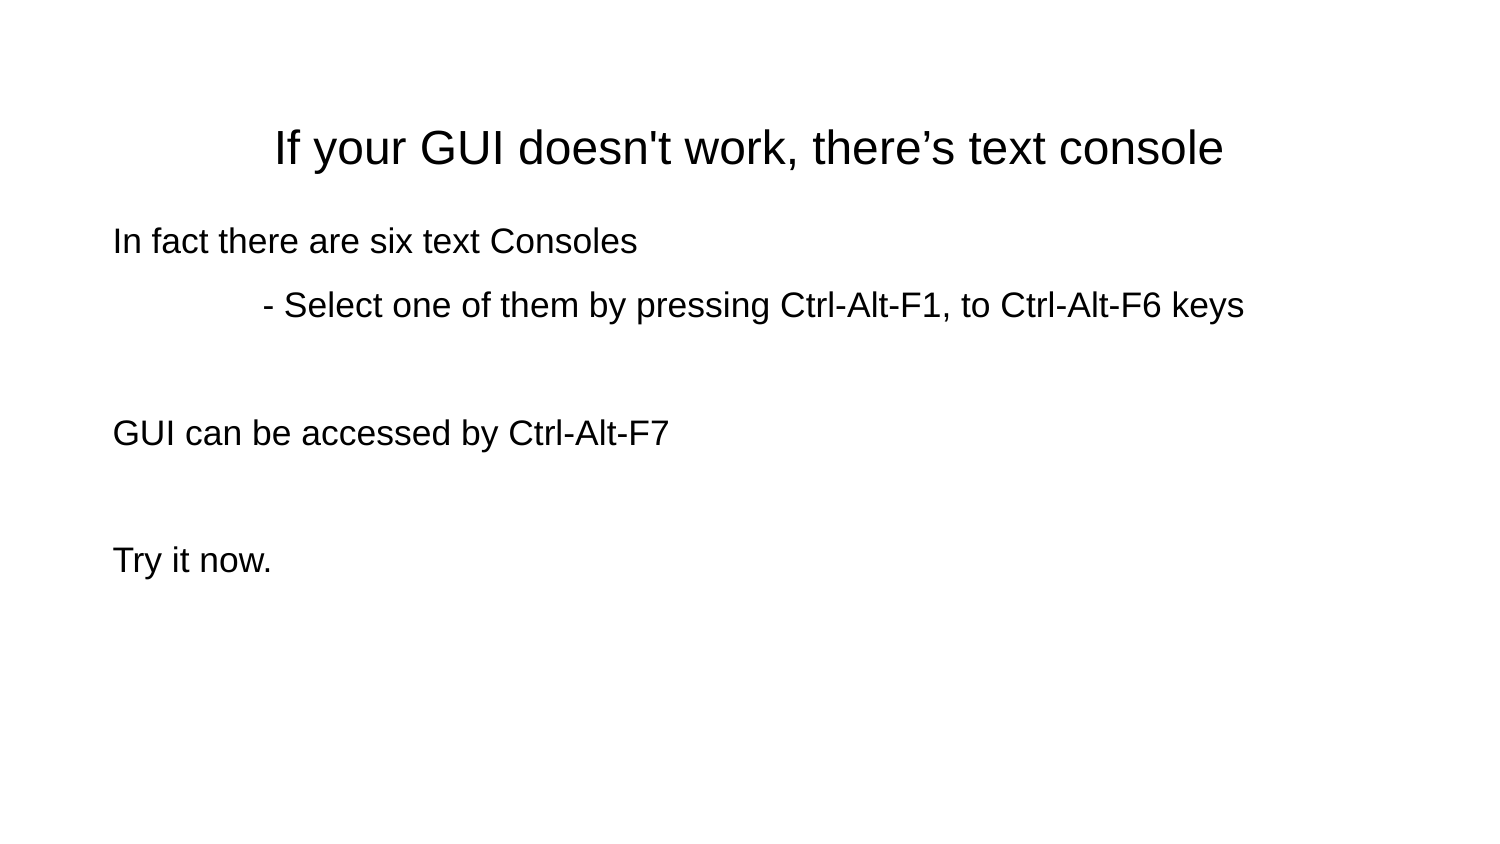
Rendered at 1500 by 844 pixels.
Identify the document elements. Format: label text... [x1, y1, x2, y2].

list In fact there are six text Consoles - Select one of them by pressing Ctrl-Alt-F1, to Ctrl-Alt-F6 keys GUI can be accessed by Ctrl-Alt-F7 Try it now. [74, 196, 1426, 809]
title If your GUI doesn't work, there’s text console [74, 33, 1426, 175]
